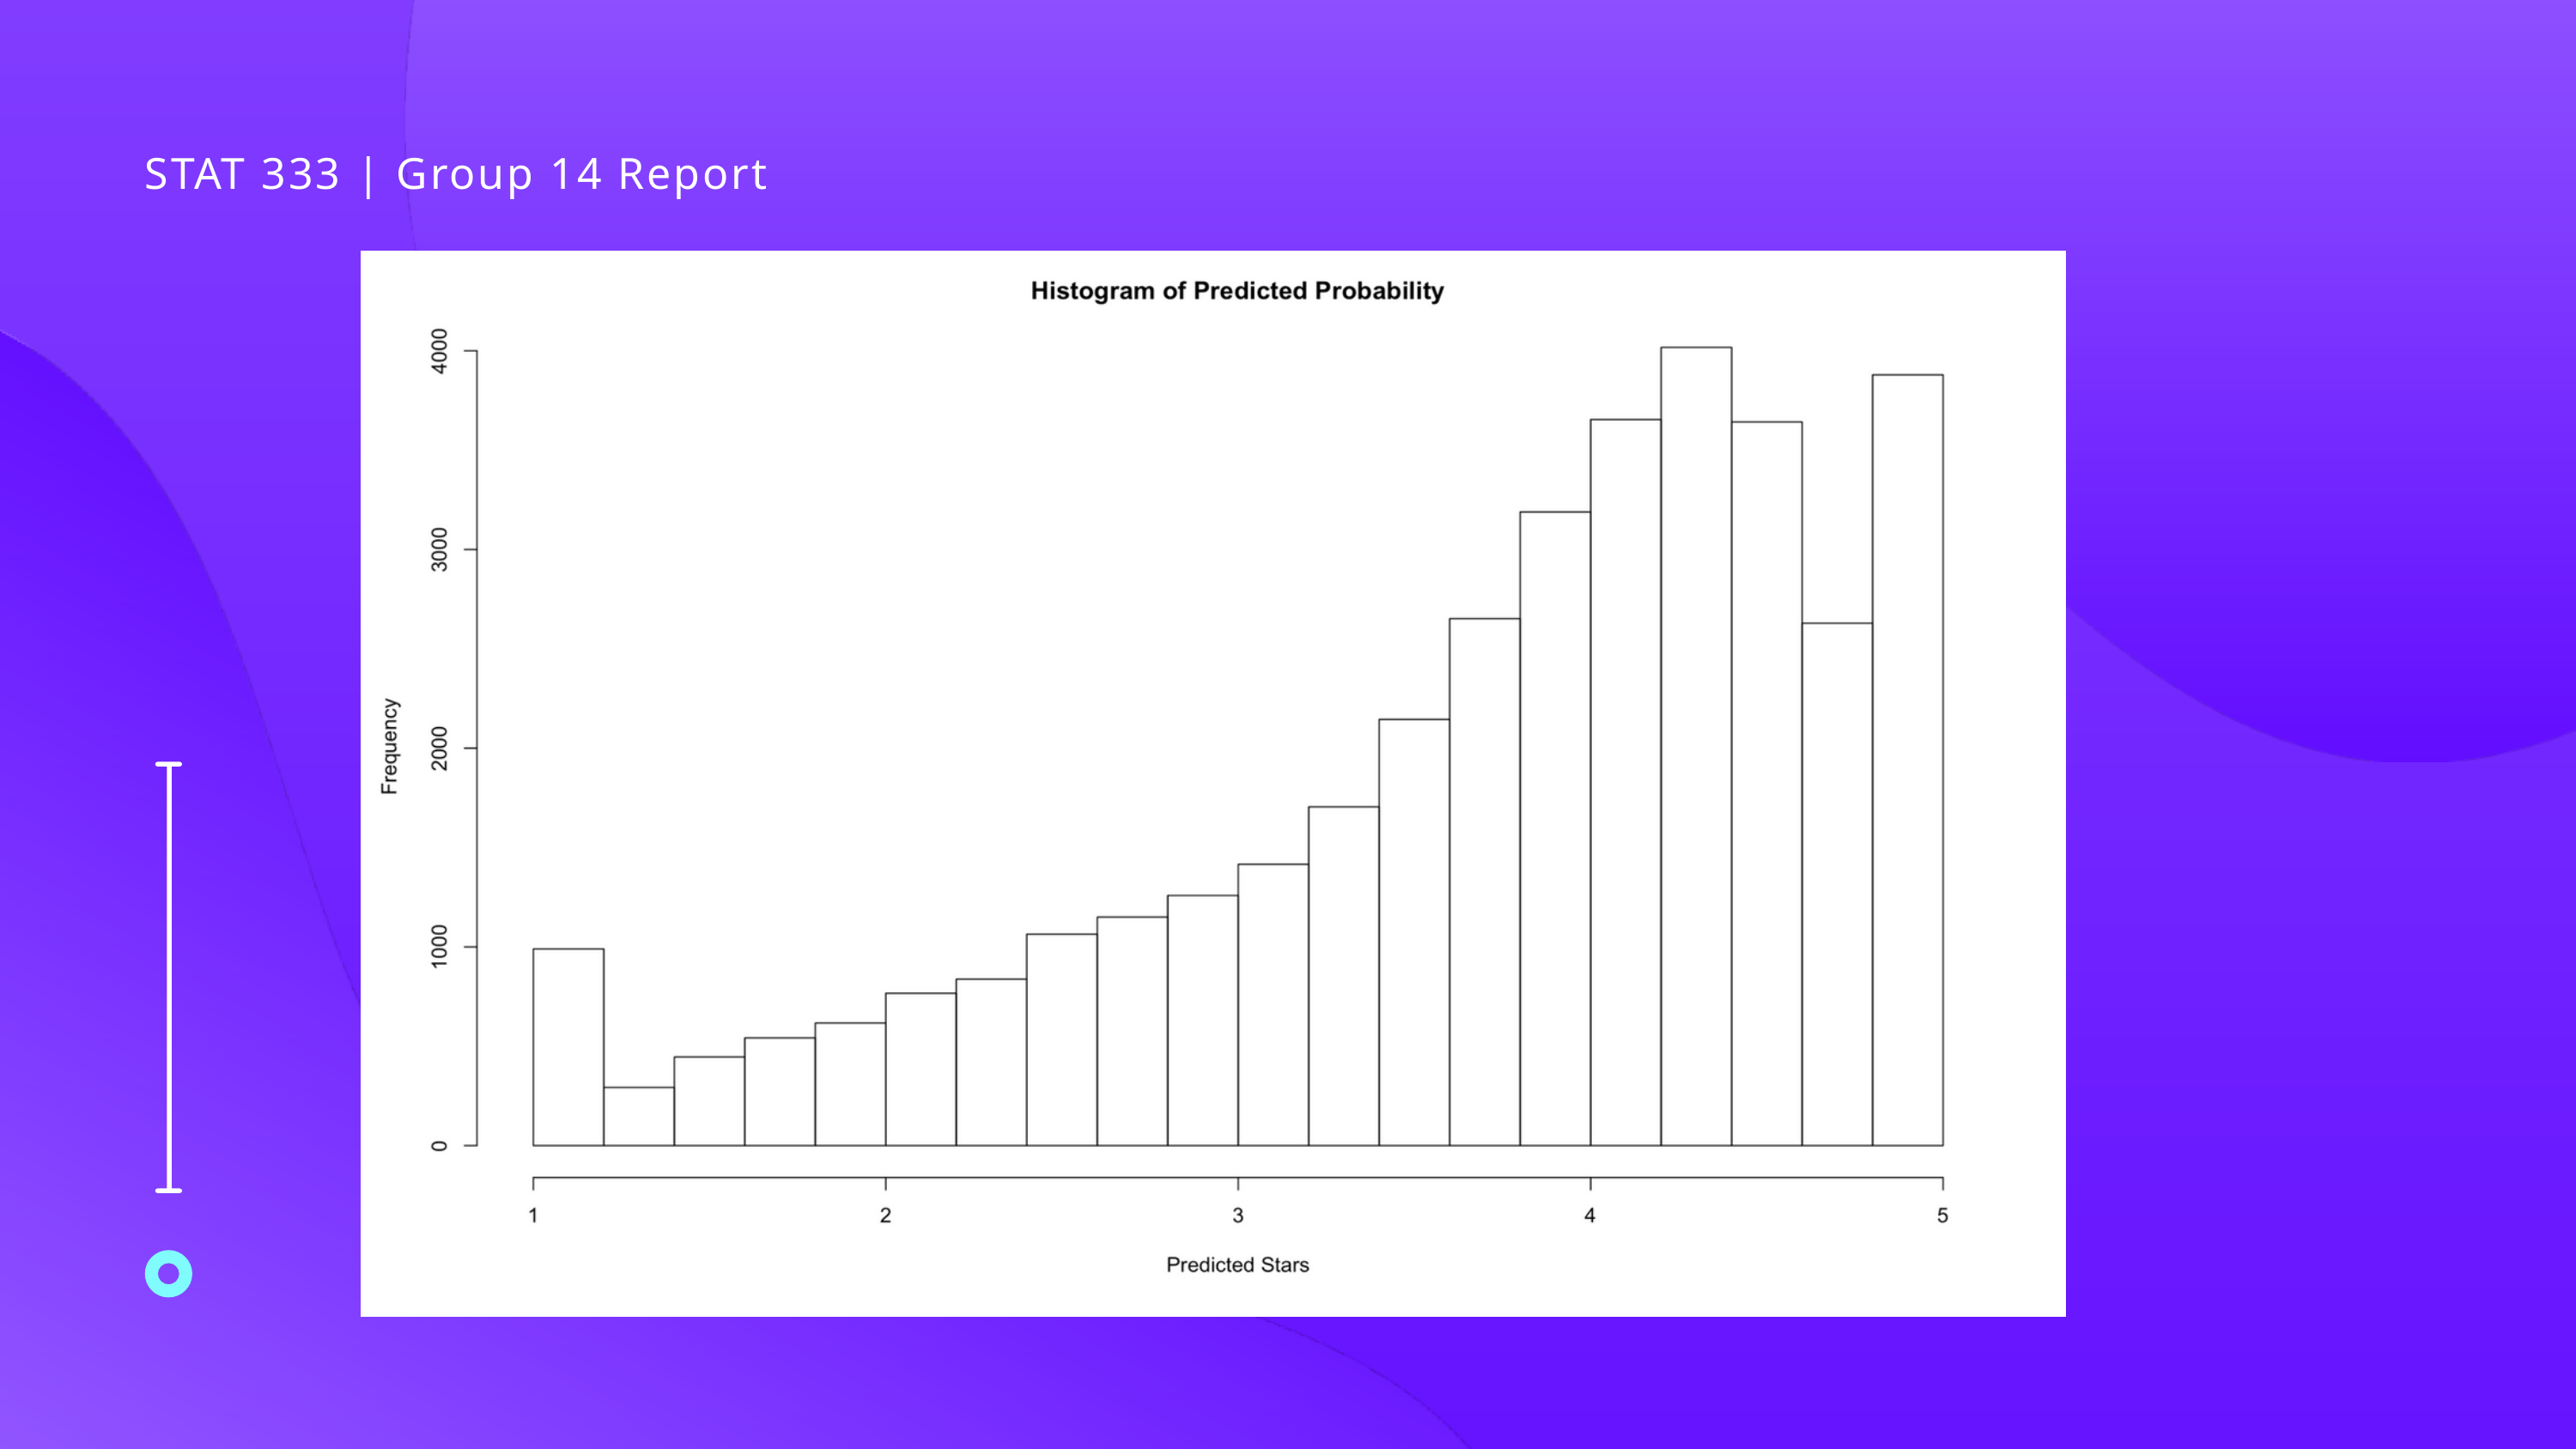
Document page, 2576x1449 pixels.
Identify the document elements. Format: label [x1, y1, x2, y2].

text_box [144, 761, 193, 1298]
picture [0, 0, 2576, 1449]
